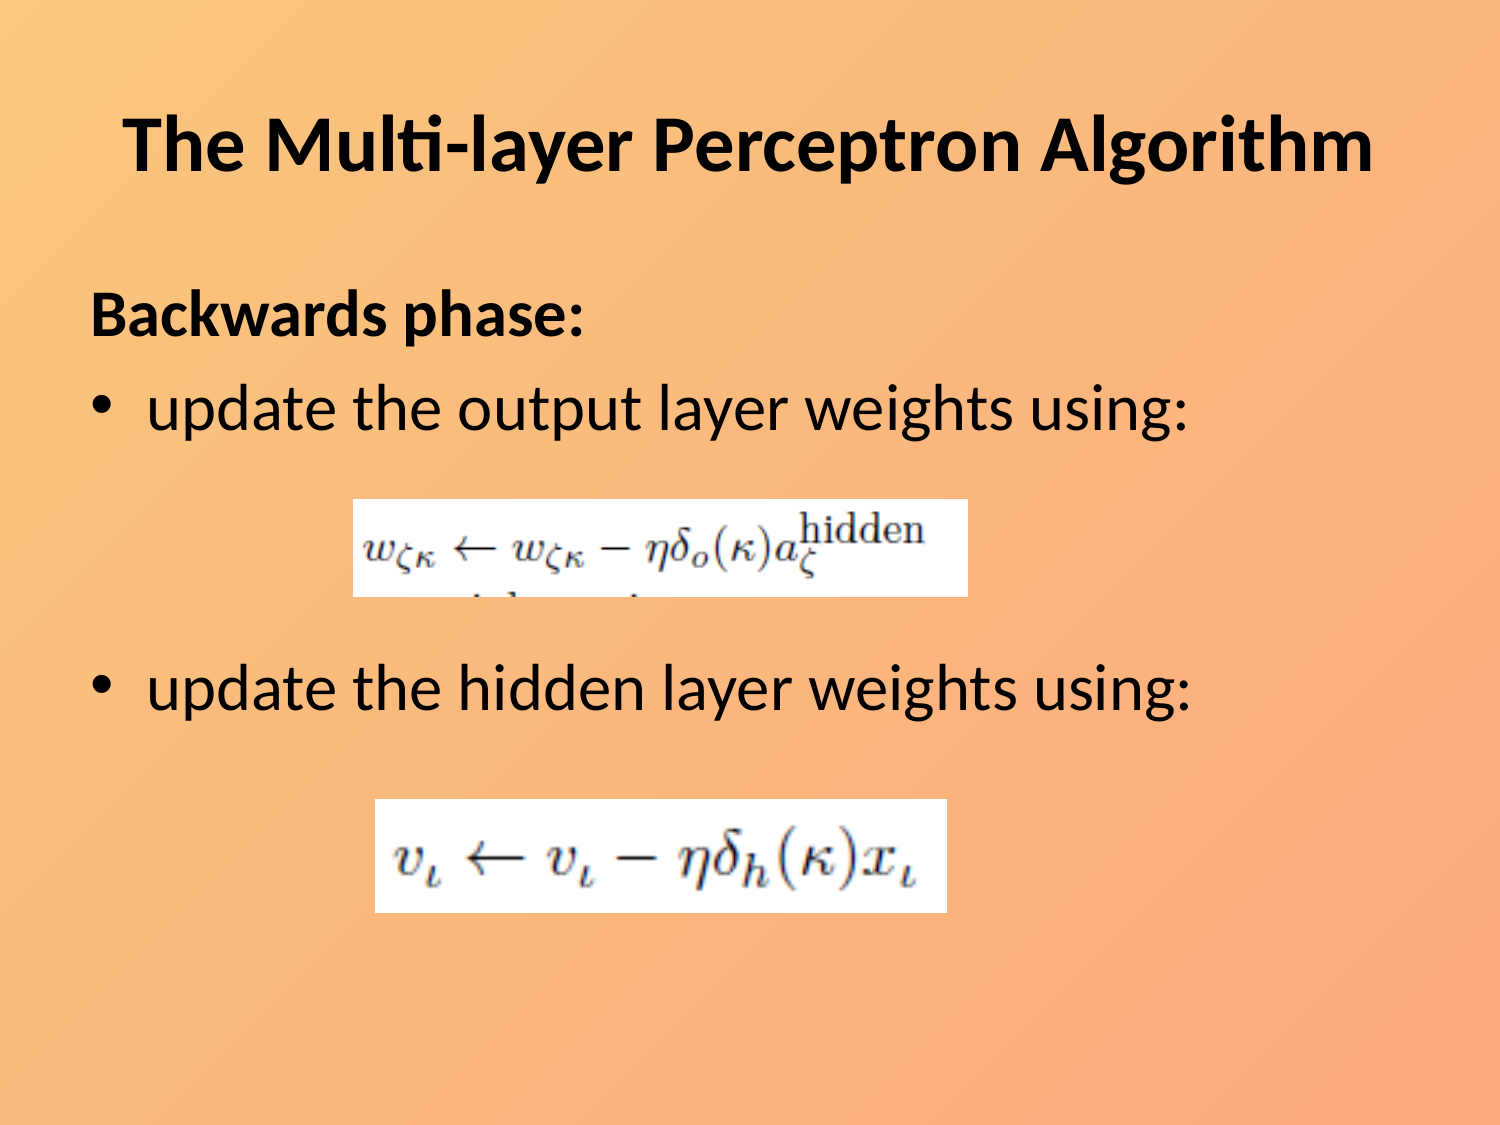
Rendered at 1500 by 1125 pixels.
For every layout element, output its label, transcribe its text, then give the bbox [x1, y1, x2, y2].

picture [353, 499, 969, 598]
picture [374, 799, 947, 913]
list Backwards phase: update the output layer weights using: update the hidden layer weights using: [75, 262, 1425, 1005]
title The Multi-layer Perceptron Algorithm [75, 45, 1425, 233]
